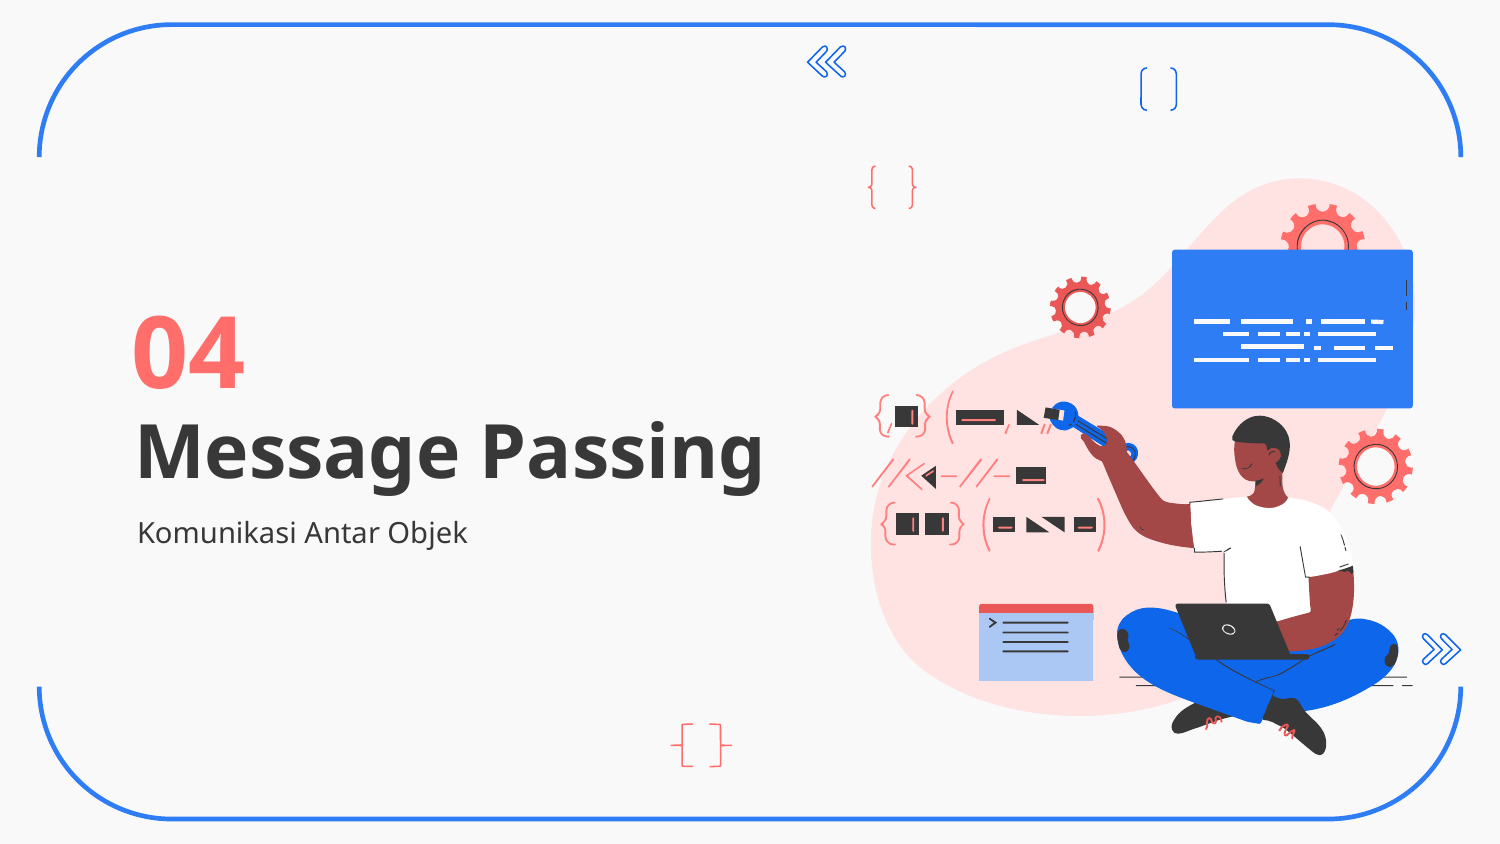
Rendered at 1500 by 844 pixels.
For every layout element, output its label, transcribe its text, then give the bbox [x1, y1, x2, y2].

text_box [871, 166, 913, 176]
subtitle Komunikasi Antar Objek [122, 499, 852, 561]
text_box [670, 723, 732, 767]
title 04 [116, 293, 343, 405]
text_box [1141, 67, 1177, 111]
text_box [868, 178, 1424, 756]
title Message Passing [119, 382, 863, 514]
